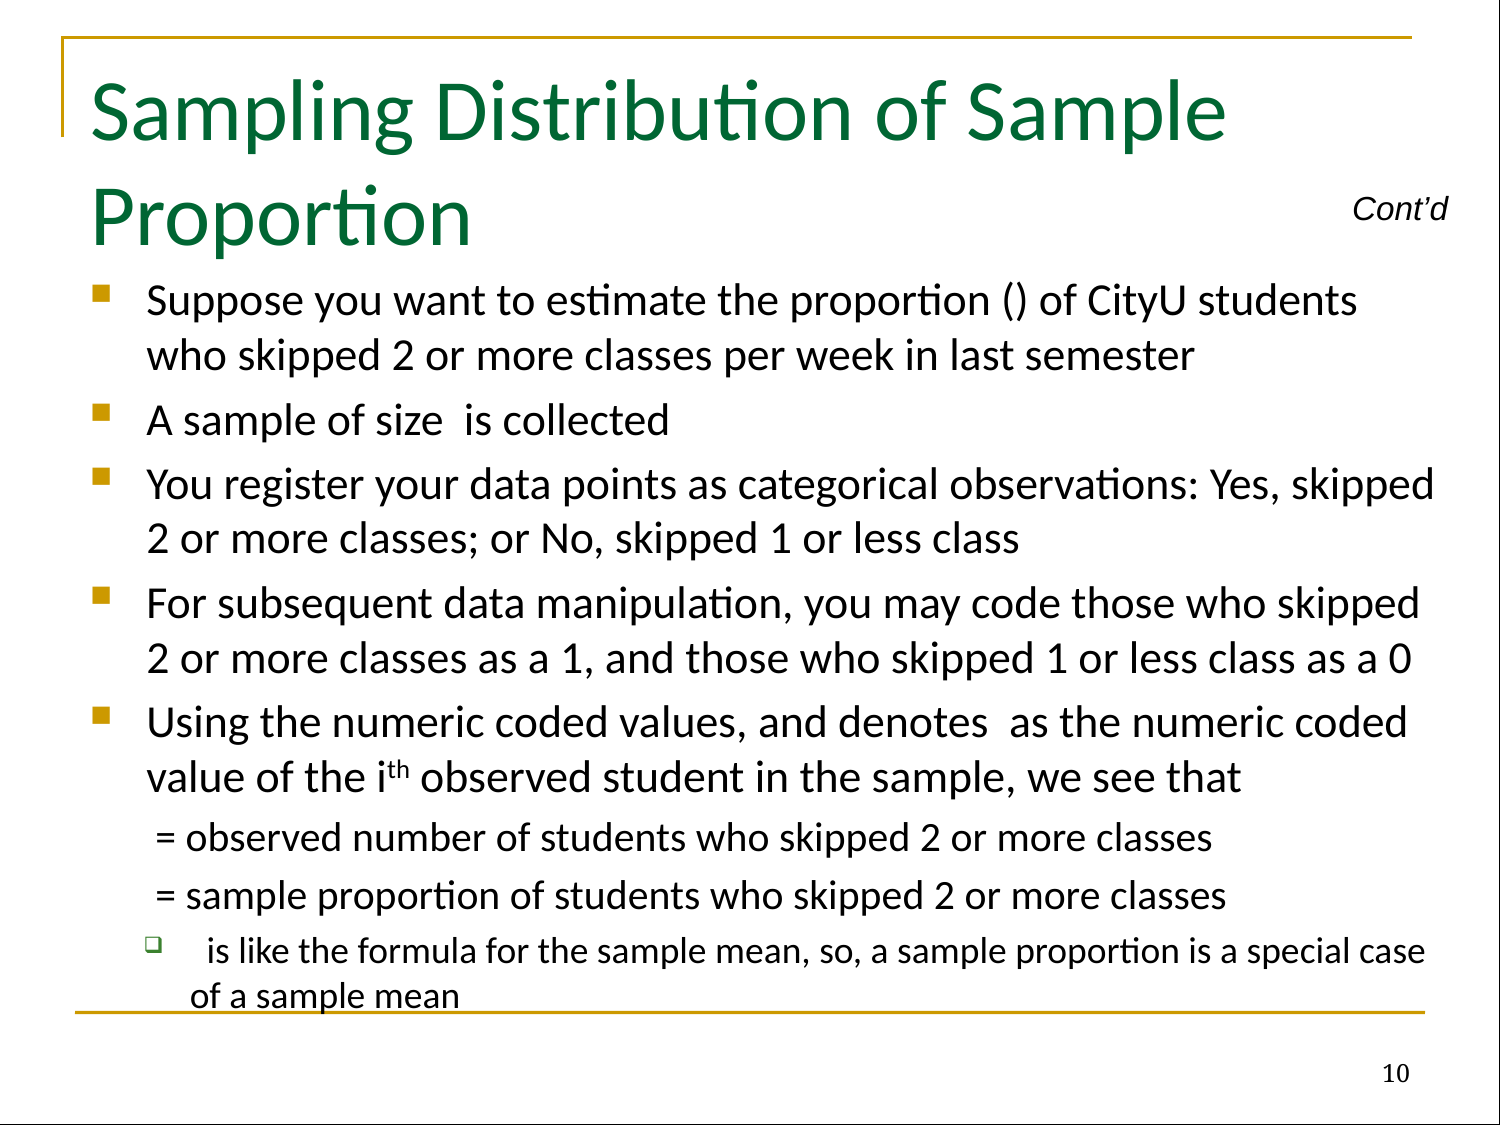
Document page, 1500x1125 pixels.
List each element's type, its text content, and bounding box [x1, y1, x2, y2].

slide_number 10 [1074, 1024, 1425, 1100]
text_box Cont’d [1337, 180, 1488, 235]
title Sampling Distribution of Sample Proportion [75, 45, 1425, 233]
